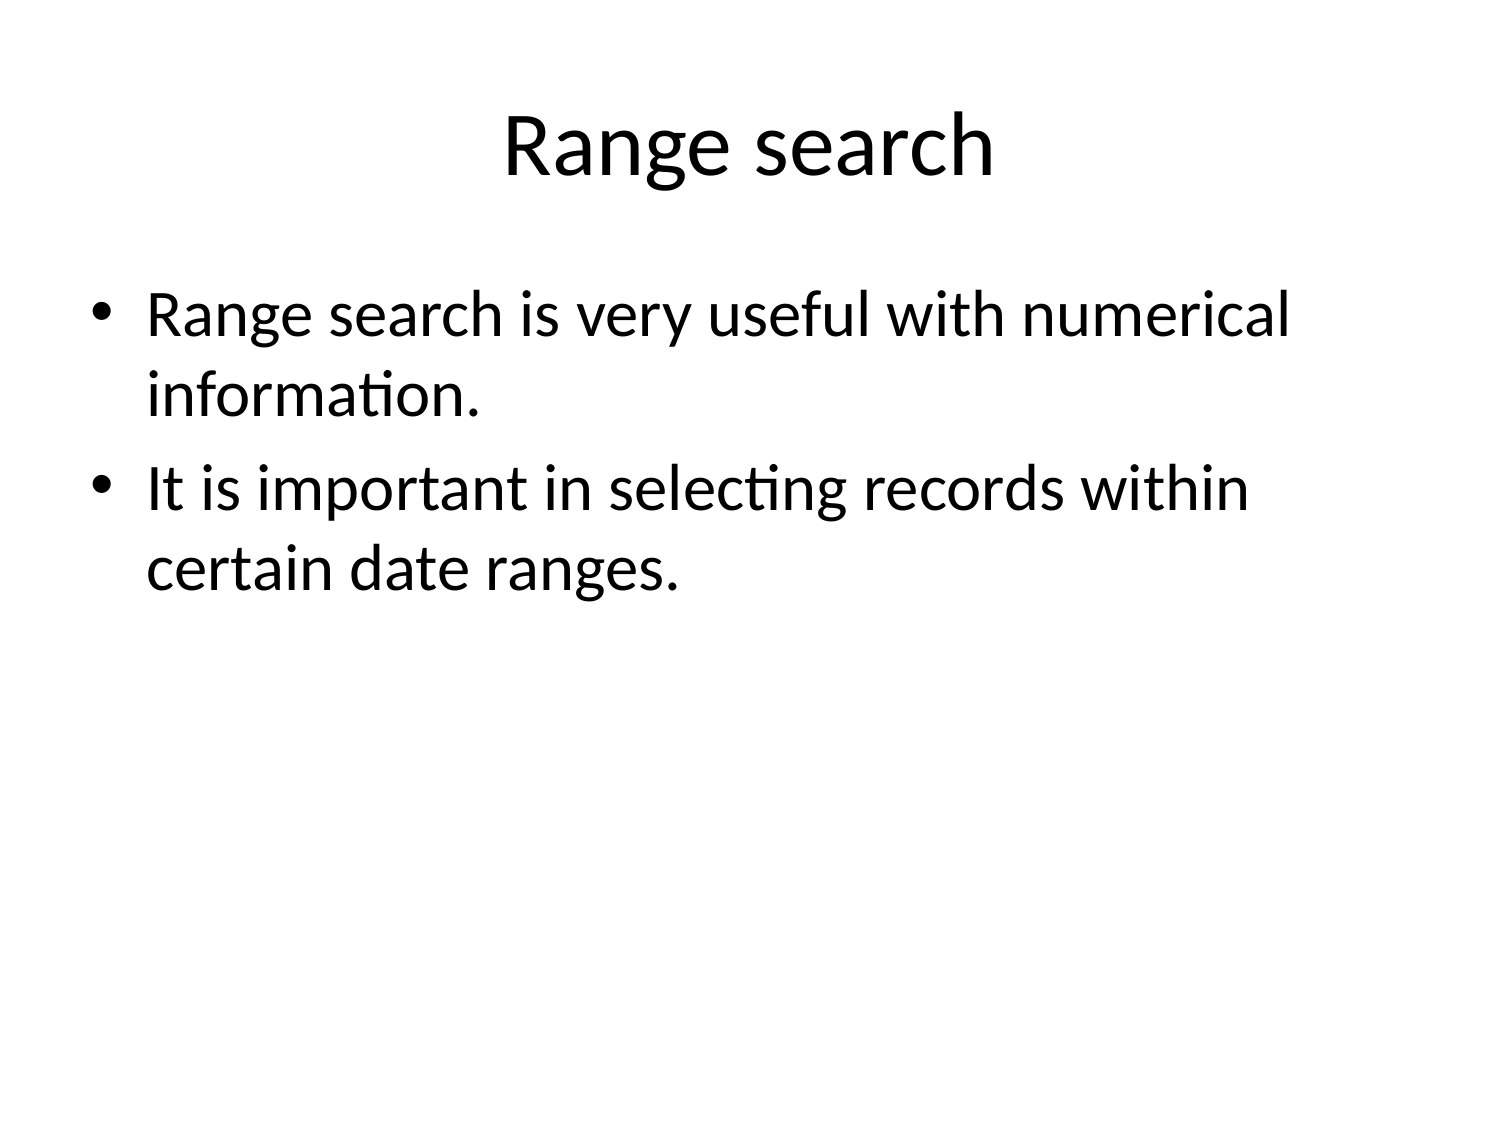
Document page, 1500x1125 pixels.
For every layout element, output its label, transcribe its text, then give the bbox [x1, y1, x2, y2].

list Range search is very useful with numerical information. It is important in selecting records within certain date ranges. [75, 262, 1425, 1005]
title Range search [75, 45, 1425, 233]
